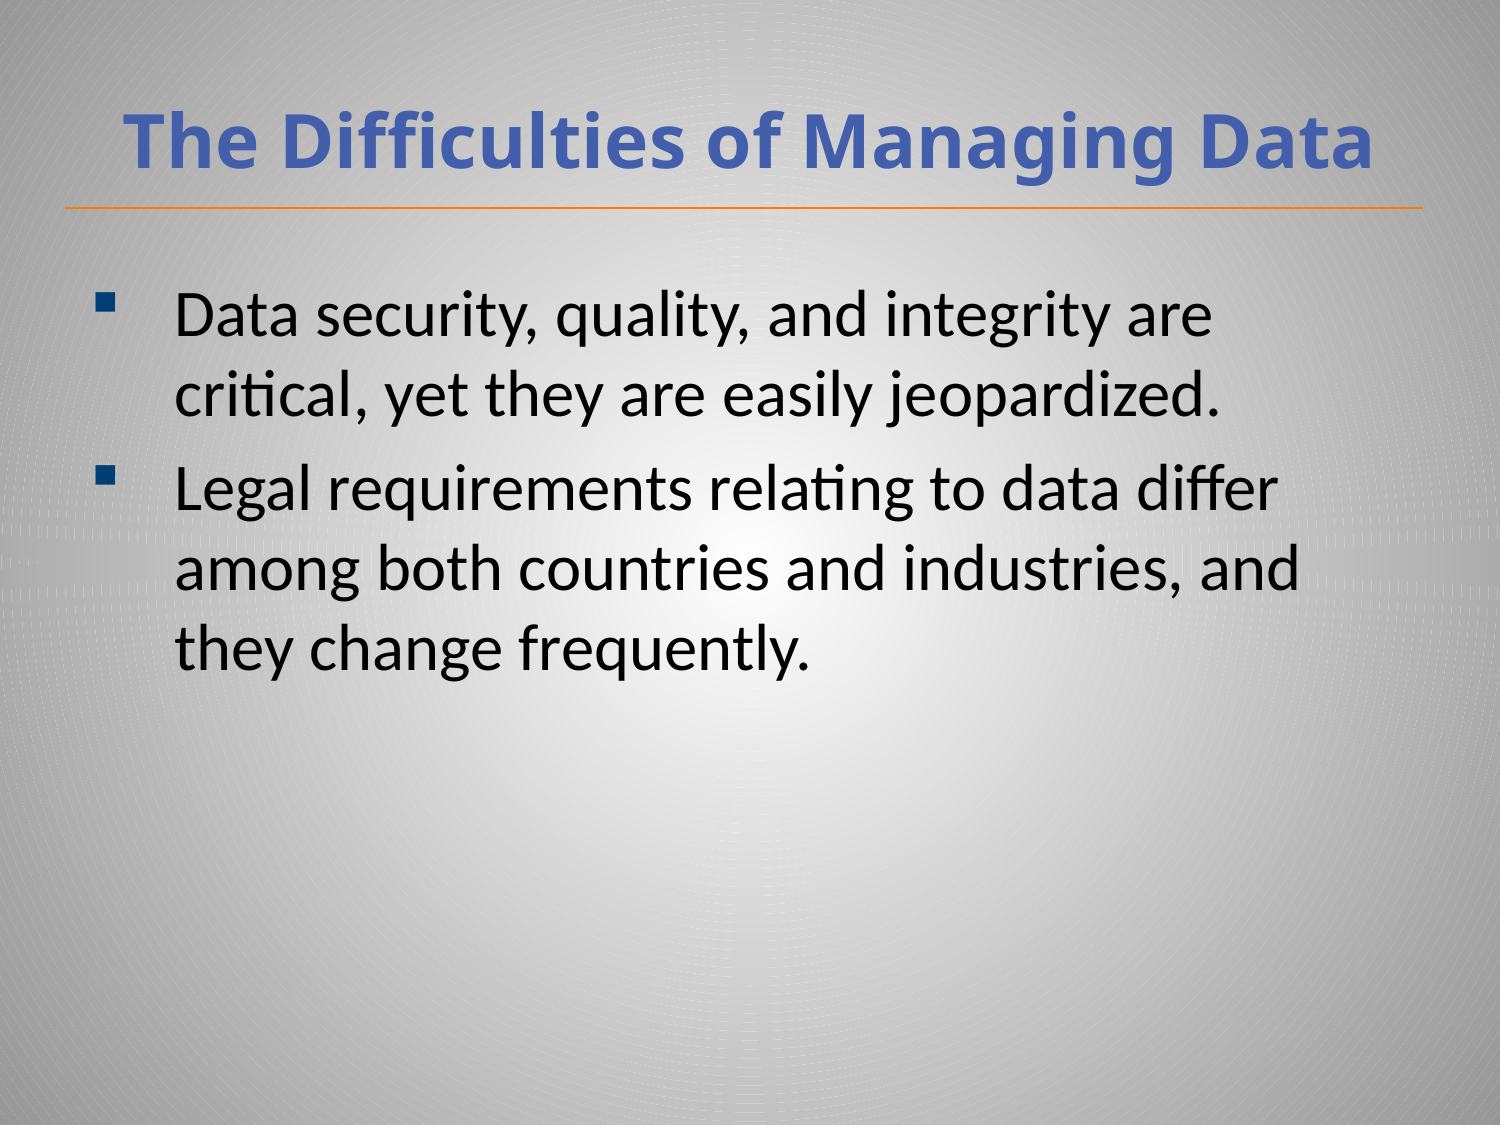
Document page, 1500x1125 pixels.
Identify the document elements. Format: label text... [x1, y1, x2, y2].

title The Difficulties of Managing Data [75, 45, 1425, 233]
list Data security, quality, and integrity are critical, yet they are easily jeopardized. Legal requirements relating to data differ among both countries and industries, and they change frequently. [75, 262, 1425, 1005]
